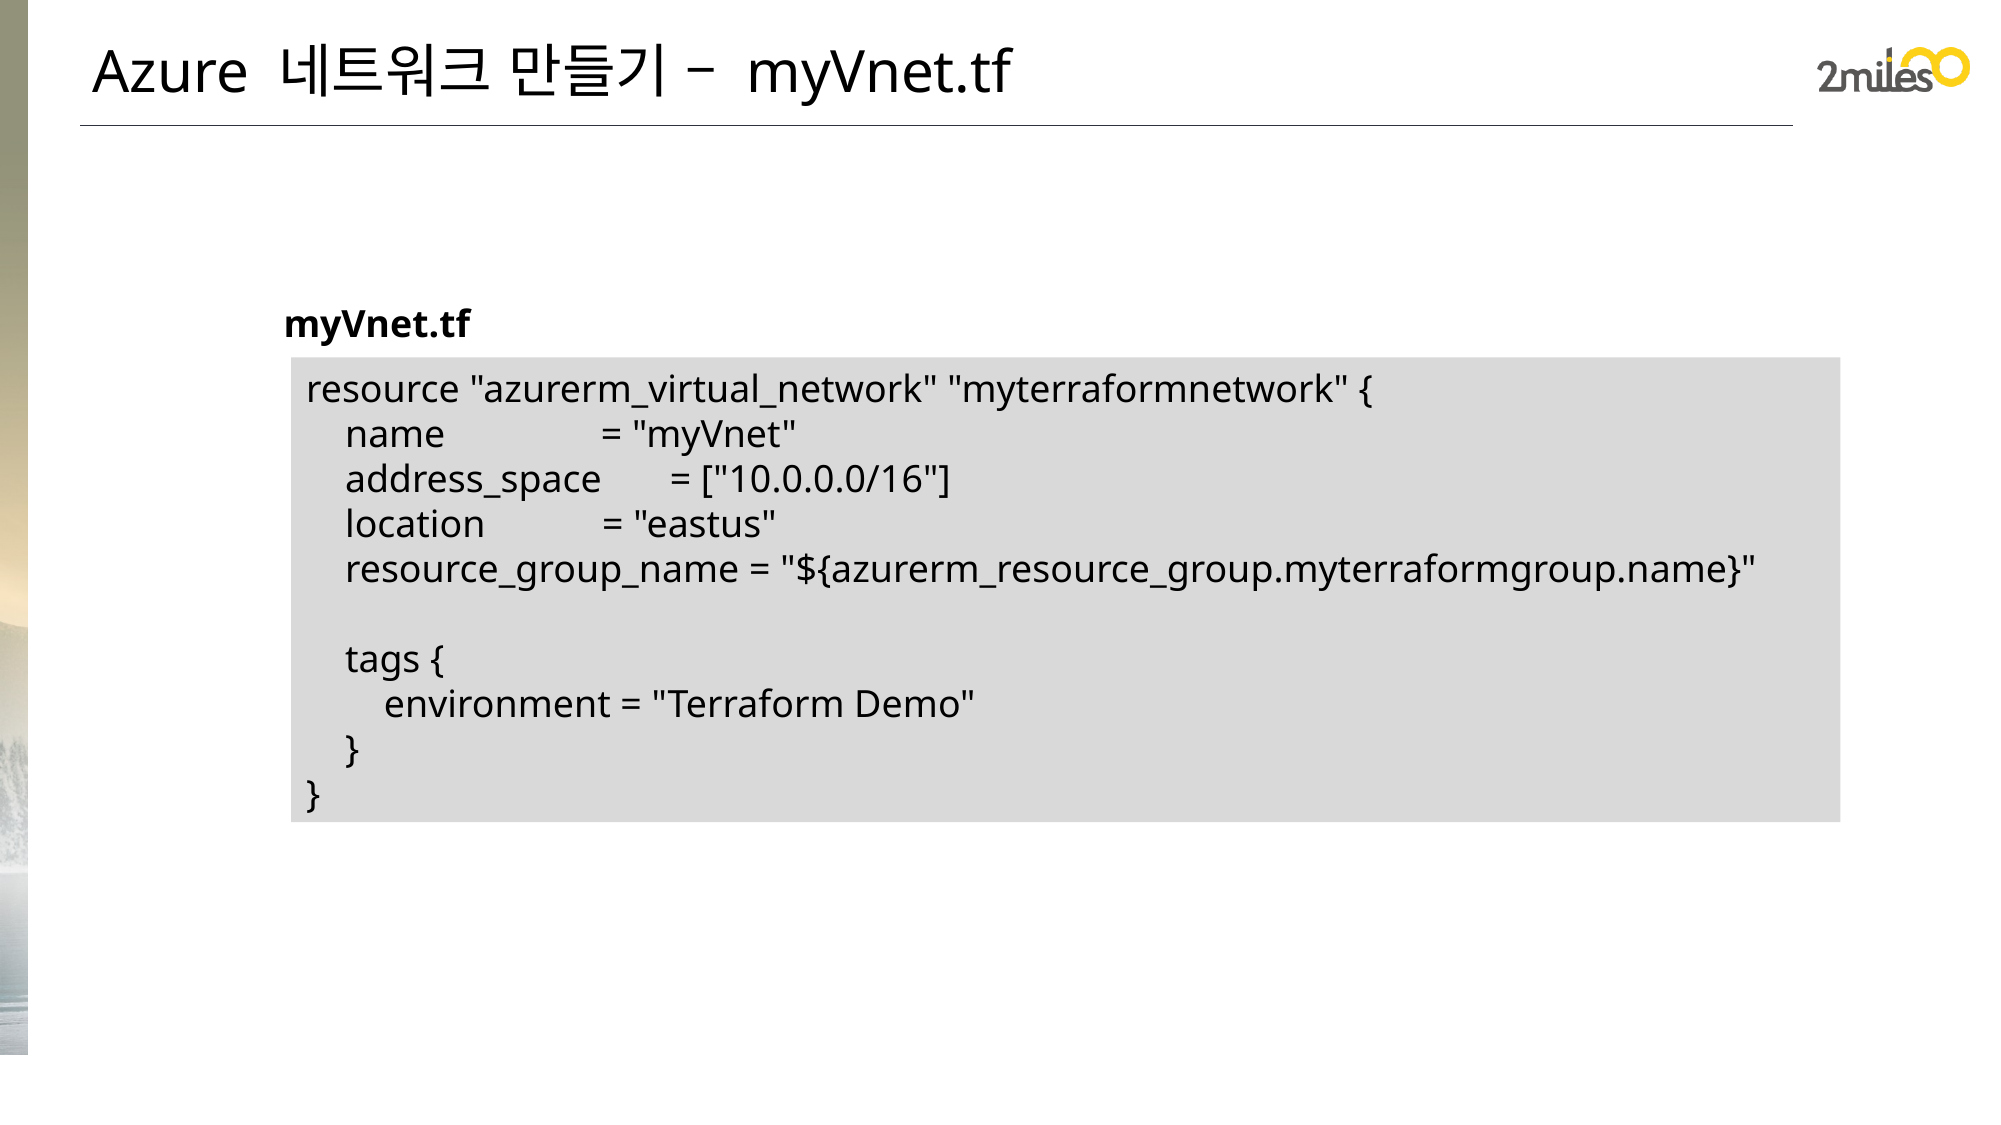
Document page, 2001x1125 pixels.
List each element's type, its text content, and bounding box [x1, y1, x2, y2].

text_box myVnet.tf [268, 292, 486, 353]
picture [1817, 47, 1970, 92]
text_box resource "azurerm_virtual_network" "myterraformnetwork" { name = "myVnet" address_space = ["10.0.0.0/16"] location = "eastus" resource_group_name = "${azurerm_resource_group.myterraformgroup.name}" tags { environment = "Terraform Demo" } } [291, 357, 1841, 823]
picture [0, 0, 28, 1055]
text_box Azure 네트워크 만들기 – myVnet.tf [77, 27, 1027, 112]
